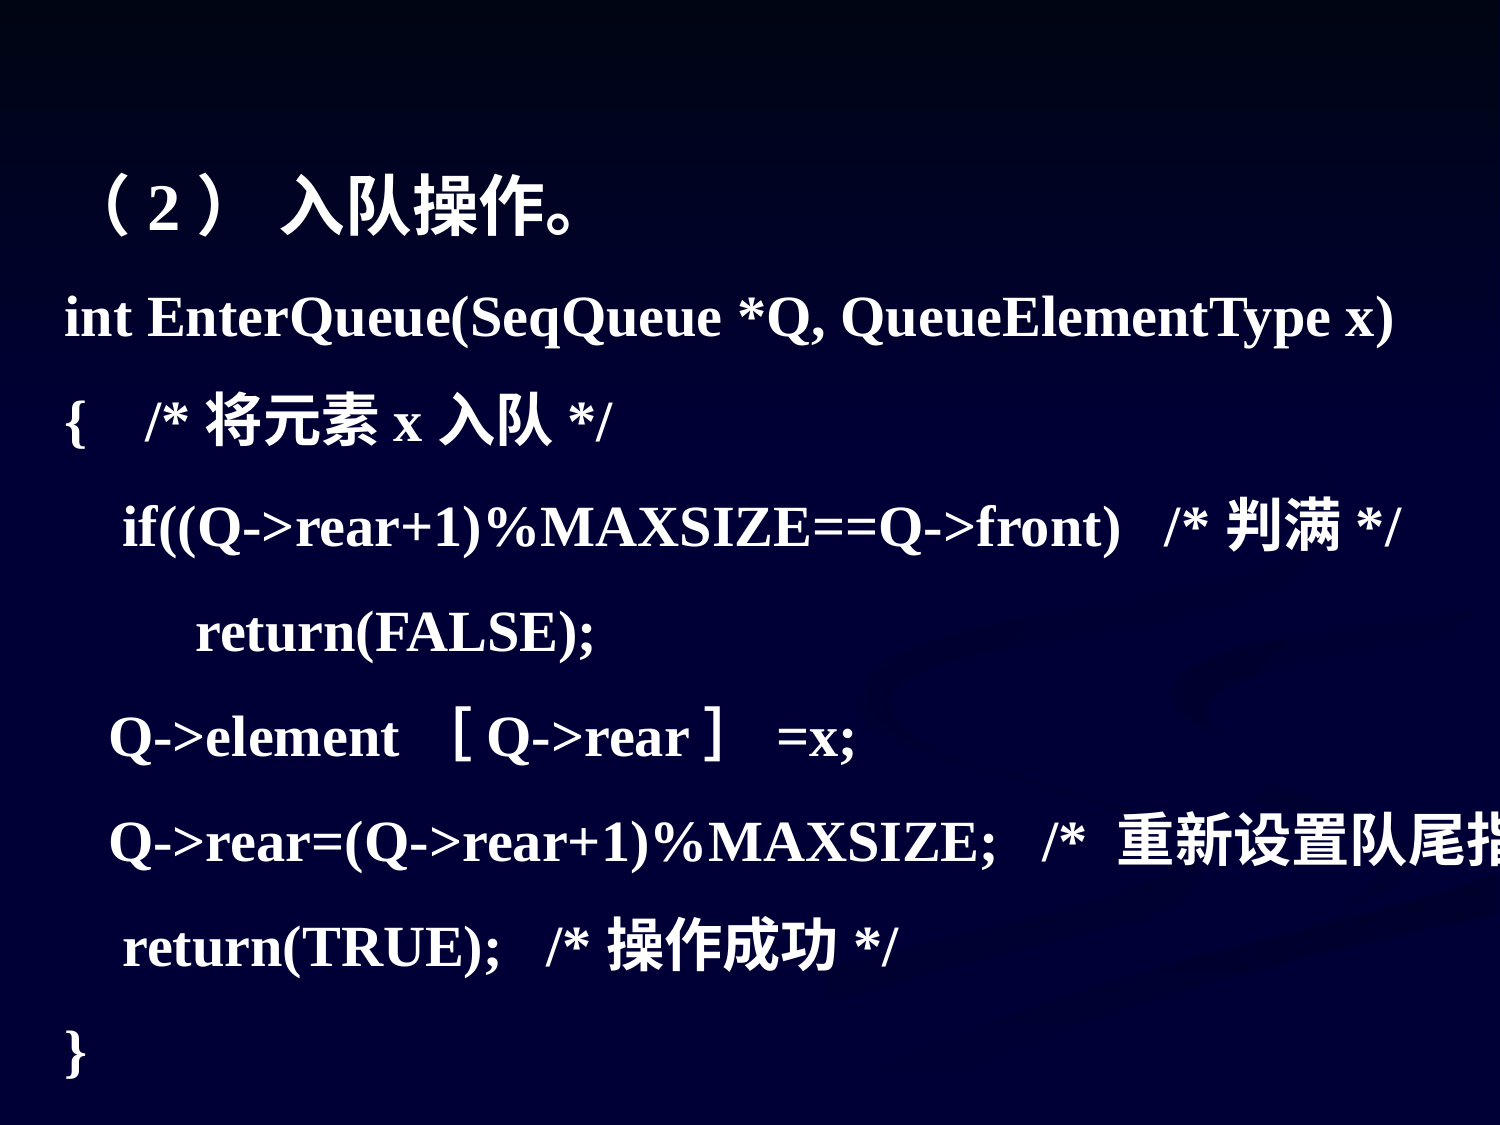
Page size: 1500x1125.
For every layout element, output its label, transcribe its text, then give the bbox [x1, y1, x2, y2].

text_box （2） 入队操作。 int EnterQueue(SeqQueue *Q, QueueElementType x) { /*将元素x入队*/ if((Q->rear+1)%MAXSIZE==Q->front) /*判满*/ return(FALSE); Q->element［Q->rear］=x; Q->rear=(Q->rear+1)%MAXSIZE; /* 重新设置队尾指针 */ return(TRUE); /*操作成功*/ } [49, 96, 1500, 1091]
